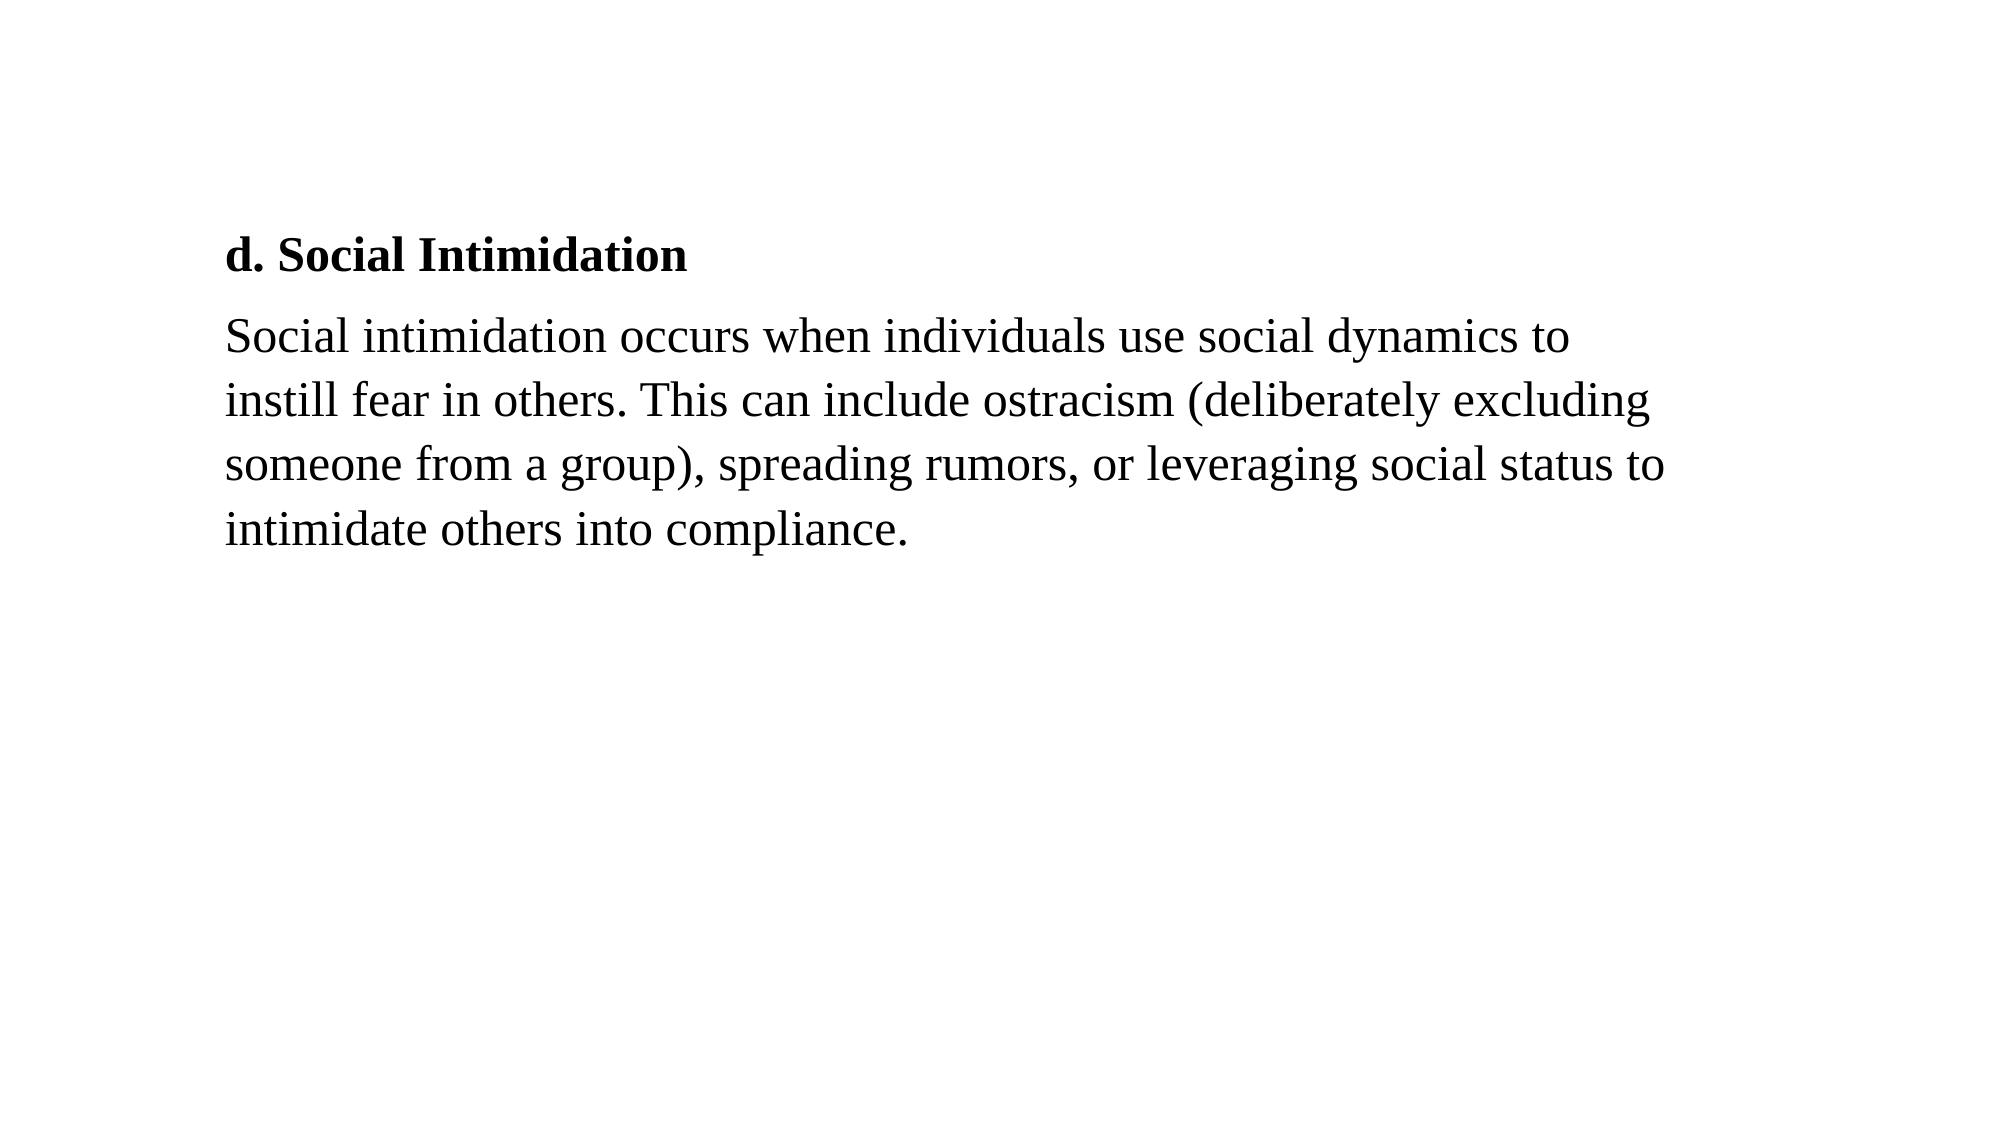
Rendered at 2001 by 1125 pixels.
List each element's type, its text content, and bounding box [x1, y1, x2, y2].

text_box d. Social Intimidation Social intimidation occurs when individuals use social dynamics to instill fear in others. This can include ostracism (deliberately excluding someone from a group), spreading rumors, or leveraging social status to intimidate others into compliance. [210, 210, 1694, 563]
